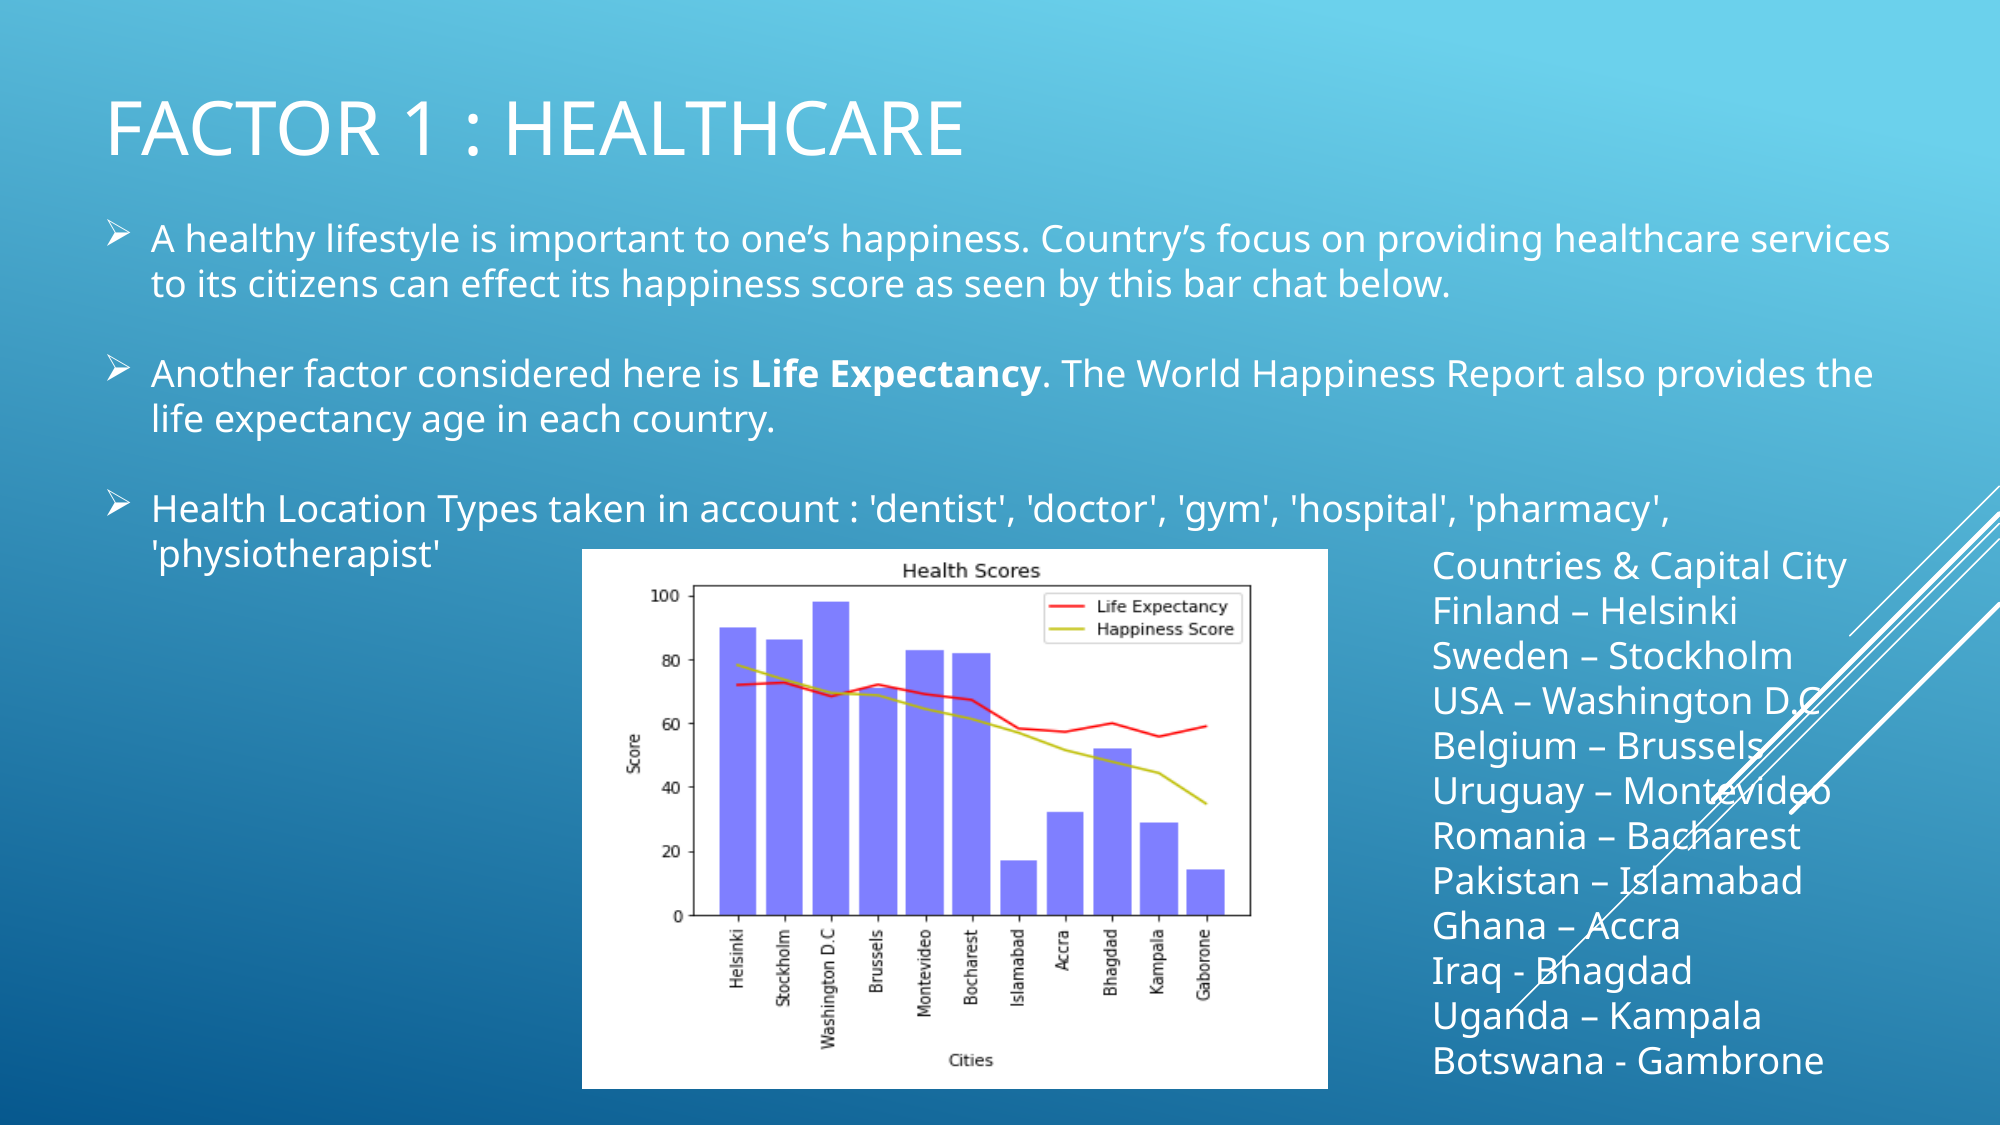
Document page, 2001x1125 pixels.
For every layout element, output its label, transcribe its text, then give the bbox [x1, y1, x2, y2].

text_box A healthy lifestyle is important to one’s happiness. Country’s focus on providing healthcare services to its citizens can effect its happiness score as seen by this bar chat below. Another factor considered here is Life Expectancy. The World Happiness Report also provides the life expectancy age in each country. Health Location Types taken in account : 'dentist', 'doctor', 'gym', 'hospital', 'pharmacy', 'physiotherapist' [89, 207, 1950, 627]
text_box Countries & Capital City Finland – Helsinki Sweden – Stockholm USA – Washington D.C Belgium – Brussels Uruguay – Montevideo Romania – Bacharest Pakistan – Islamabad Ghana – Accra Iraq - Bhagdad Uganda – Kampala Botswana - Gambrone [1417, 535, 1886, 1125]
title Factor 1 : HealthCARE [89, 0, 1307, 207]
picture [582, 549, 1328, 1089]
